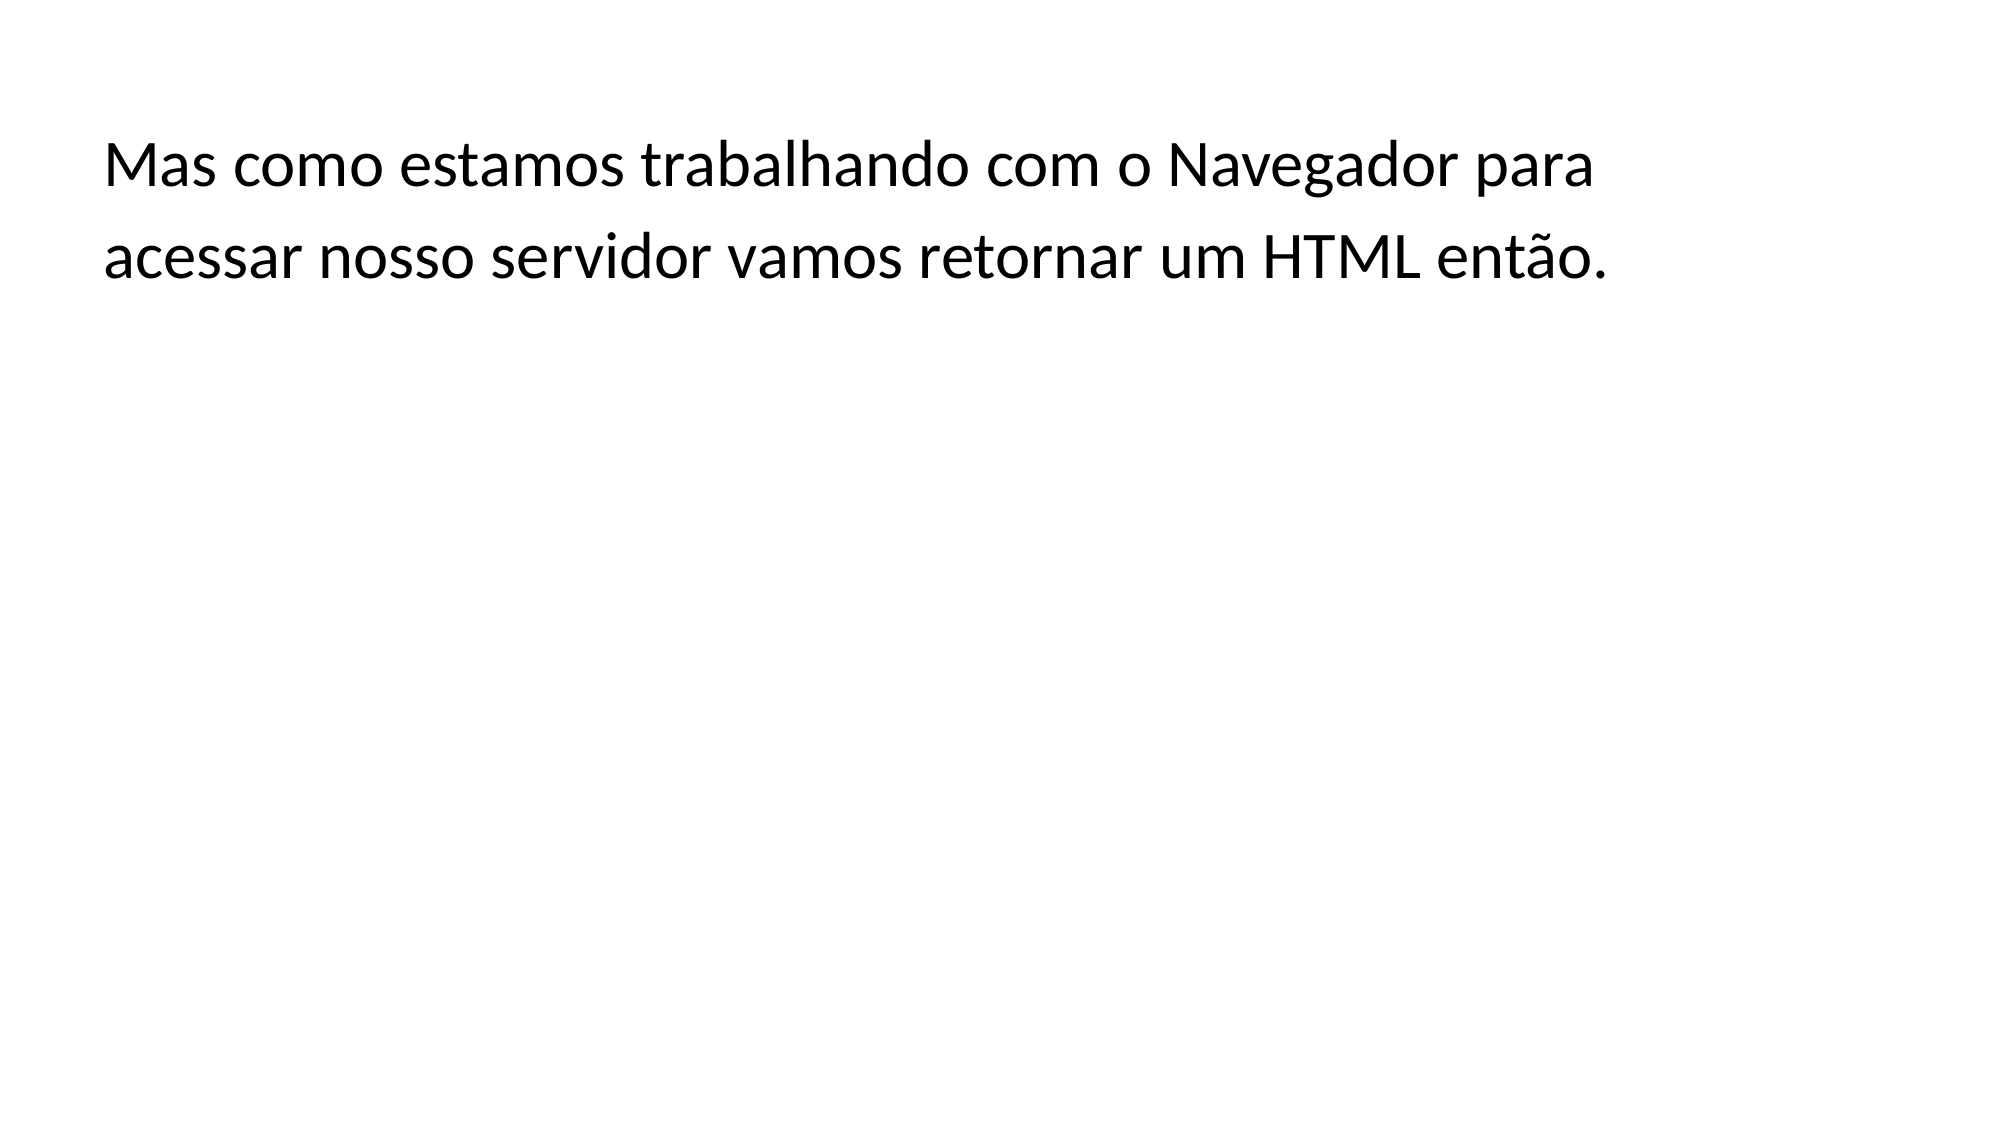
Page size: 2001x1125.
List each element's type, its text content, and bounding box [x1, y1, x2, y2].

text_box Mas como estamos trabalhando com o Navegador para acessar nosso servidor vamos retornar um HTML então. [83, 87, 1730, 1025]
